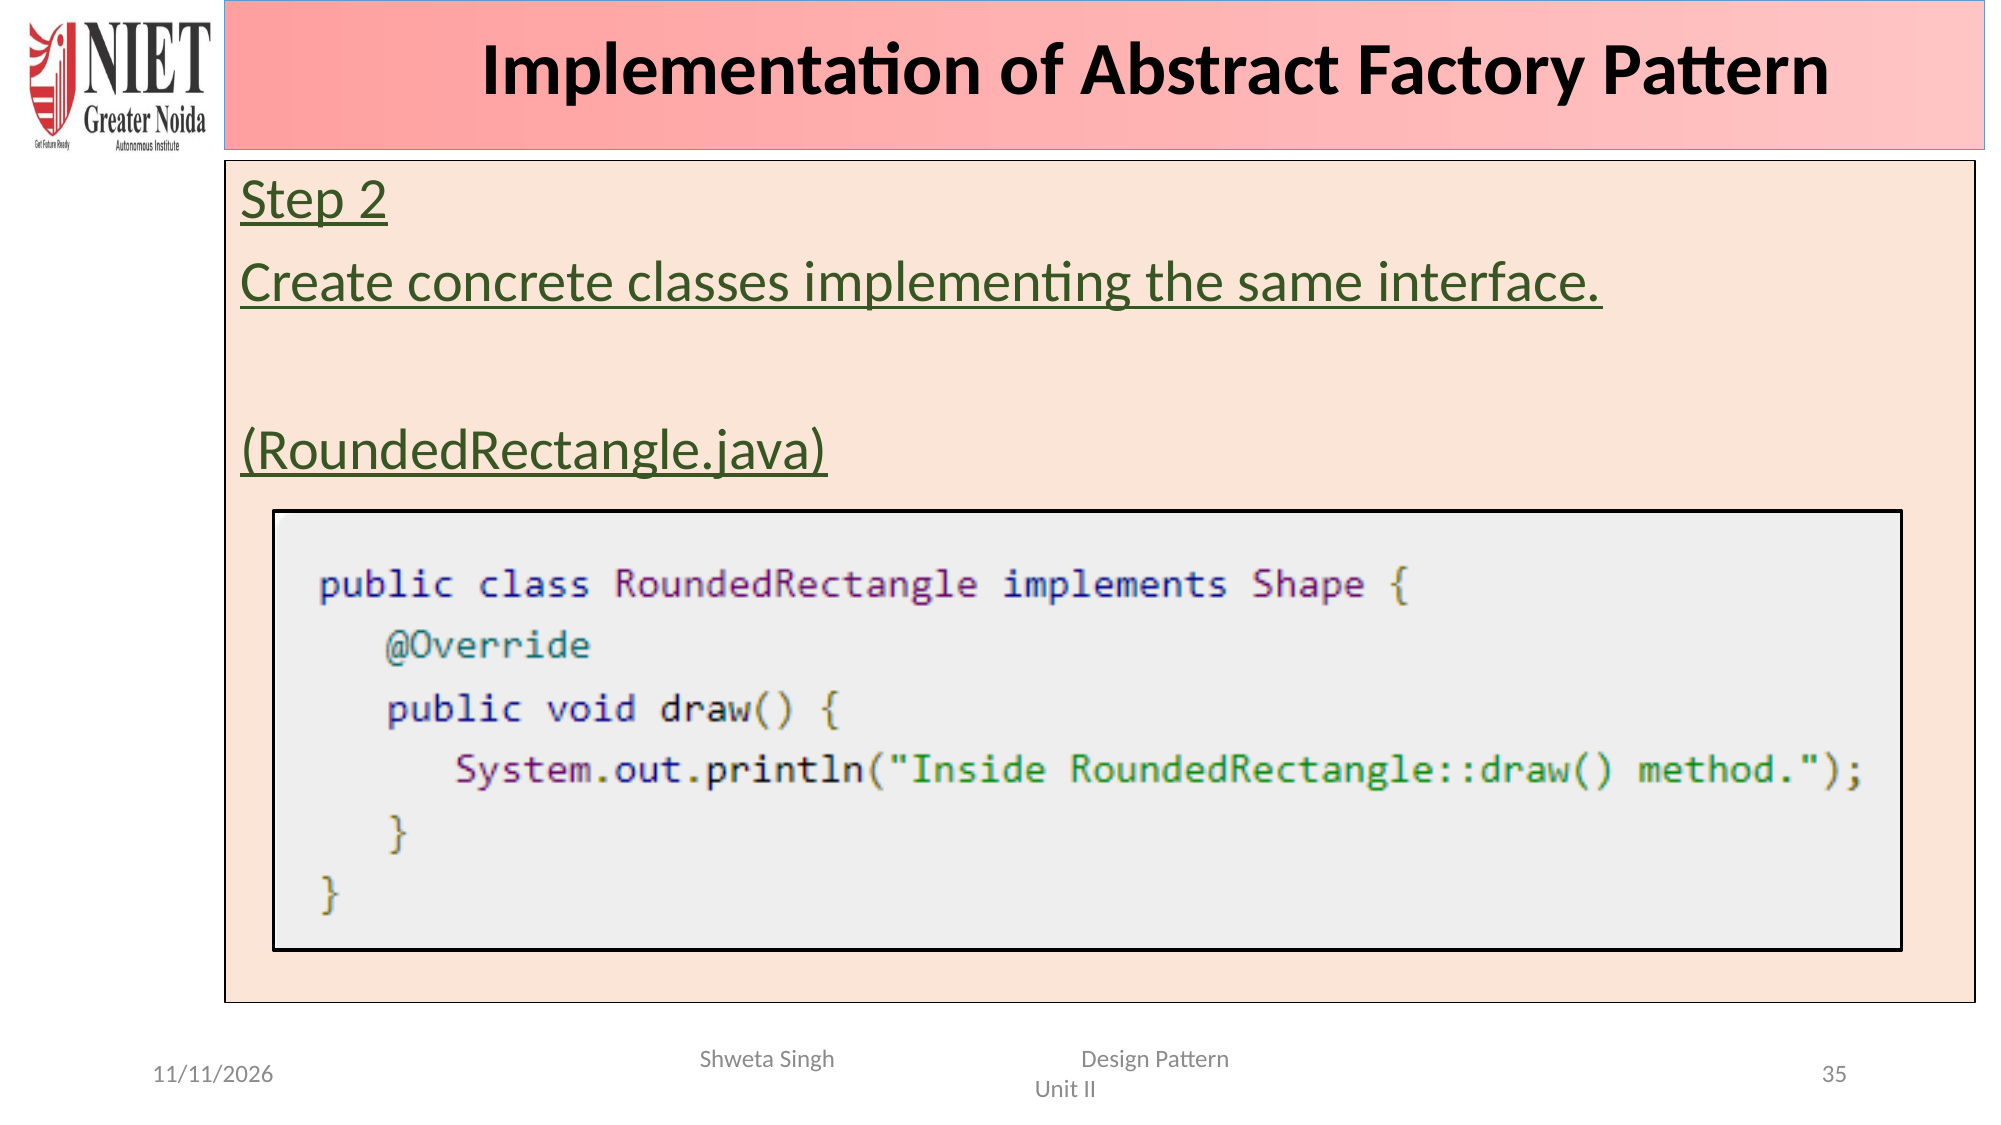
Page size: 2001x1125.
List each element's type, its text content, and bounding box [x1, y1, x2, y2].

footer Shweta Singh Design Pattern Unit II [683, 1042, 1317, 1103]
picture [15, 0, 225, 182]
slide_number 35 [1412, 1042, 1863, 1103]
list Step 2 Create concrete classes implementing the same interface. (RoundedRectangle.java) [225, 160, 1975, 1003]
text_box Implementation of Abstract Factory Pattern [367, 12, 1963, 117]
picture [274, 512, 1900, 949]
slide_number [137, 1042, 588, 1103]
